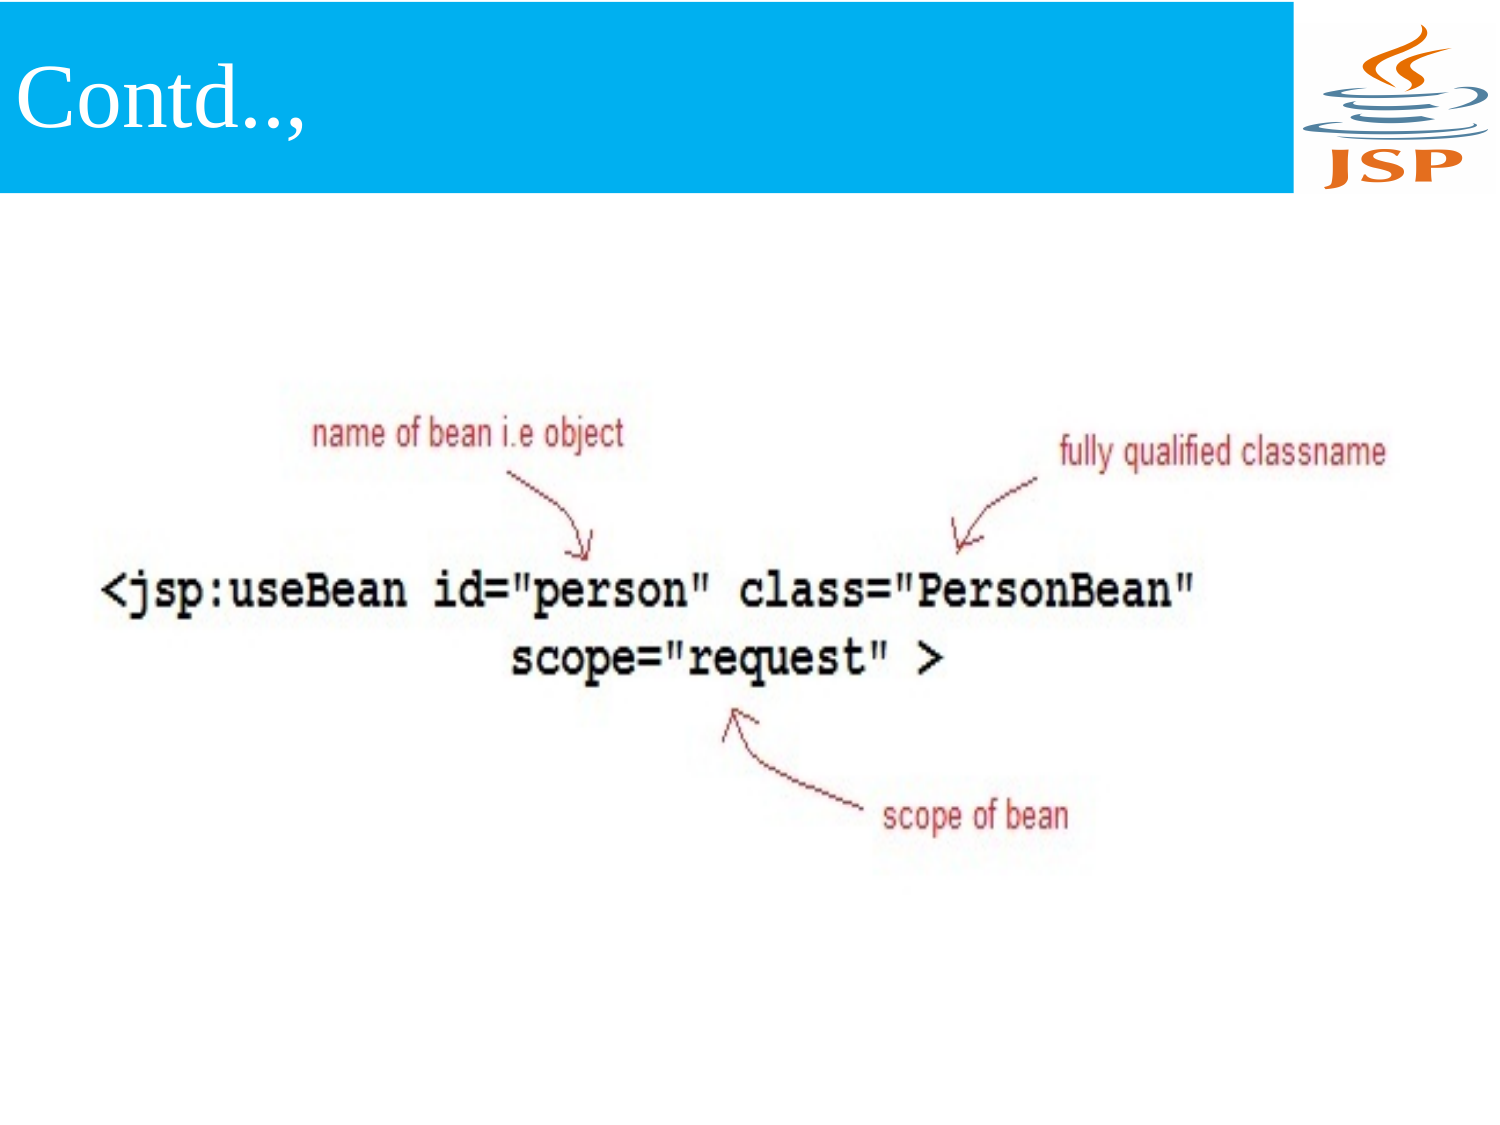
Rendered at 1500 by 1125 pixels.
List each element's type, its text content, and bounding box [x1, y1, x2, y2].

picture [58, 284, 1441, 916]
picture [1294, 23, 1496, 194]
title Contd.., [0, 1, 1294, 194]
